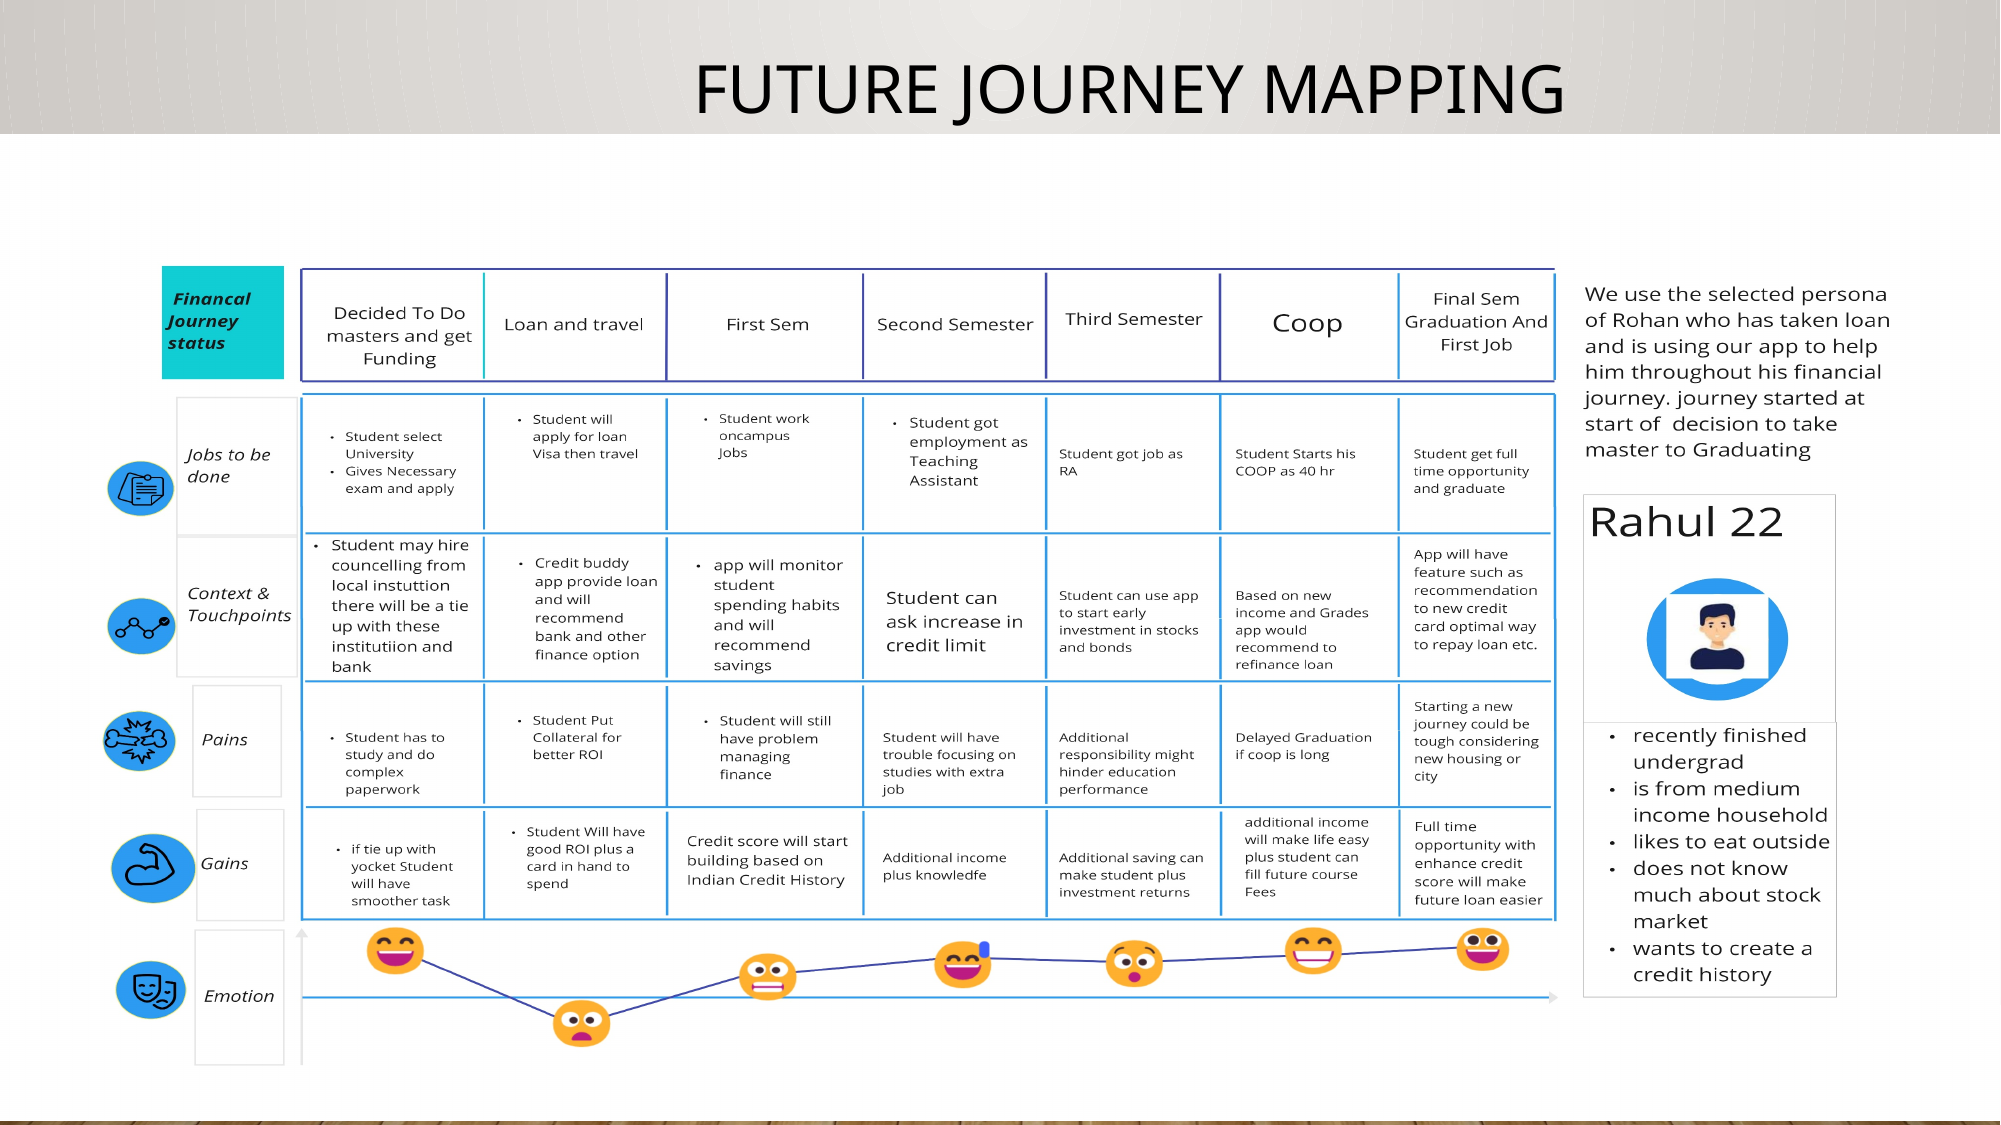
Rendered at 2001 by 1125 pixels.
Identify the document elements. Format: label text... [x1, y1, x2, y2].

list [0, 134, 2000, 1122]
title Future Journey Mapping [343, 48, 1919, 134]
